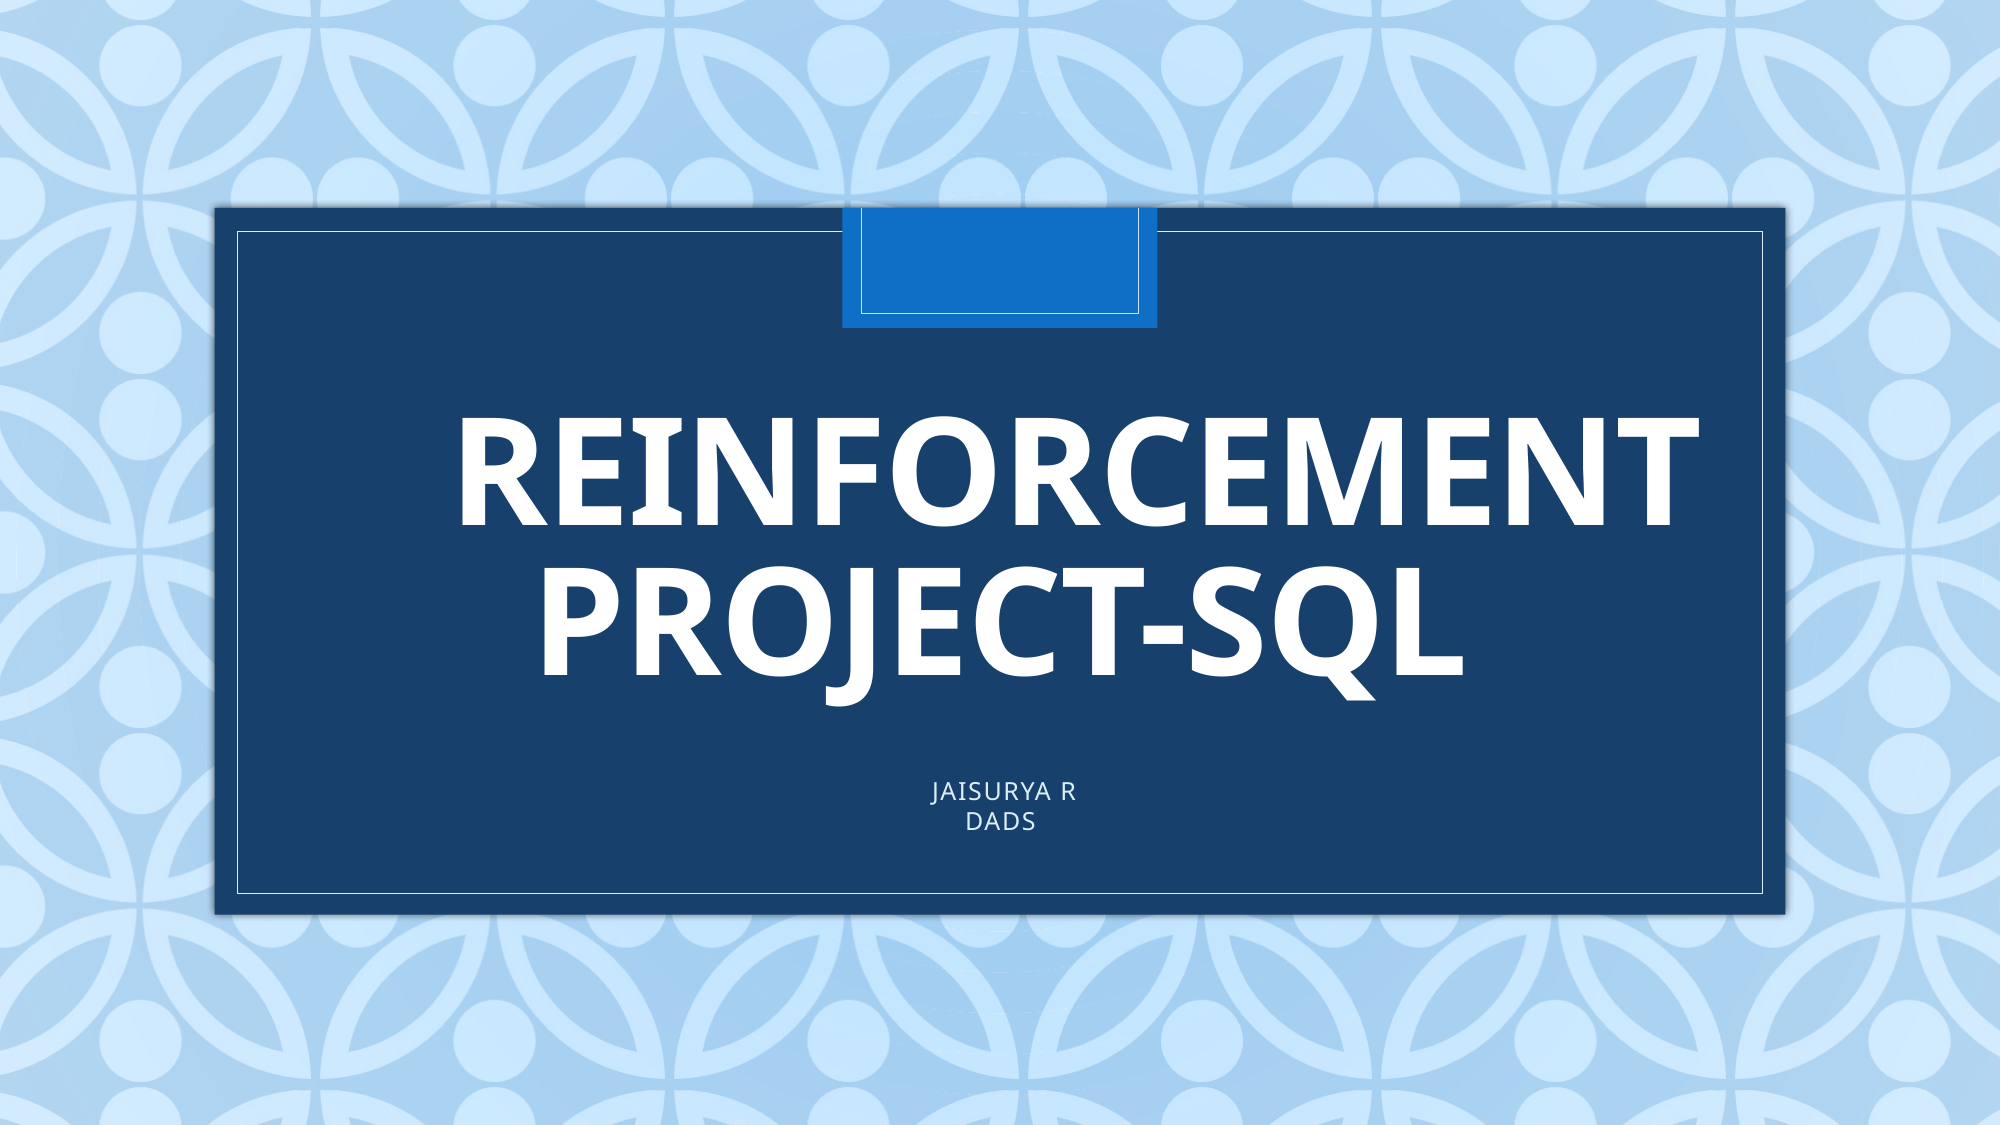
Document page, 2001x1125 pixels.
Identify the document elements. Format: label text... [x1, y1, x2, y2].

subtitle JAISURYA R DADS [256, 768, 1745, 844]
title reinforcement project-sql [256, 343, 1744, 768]
